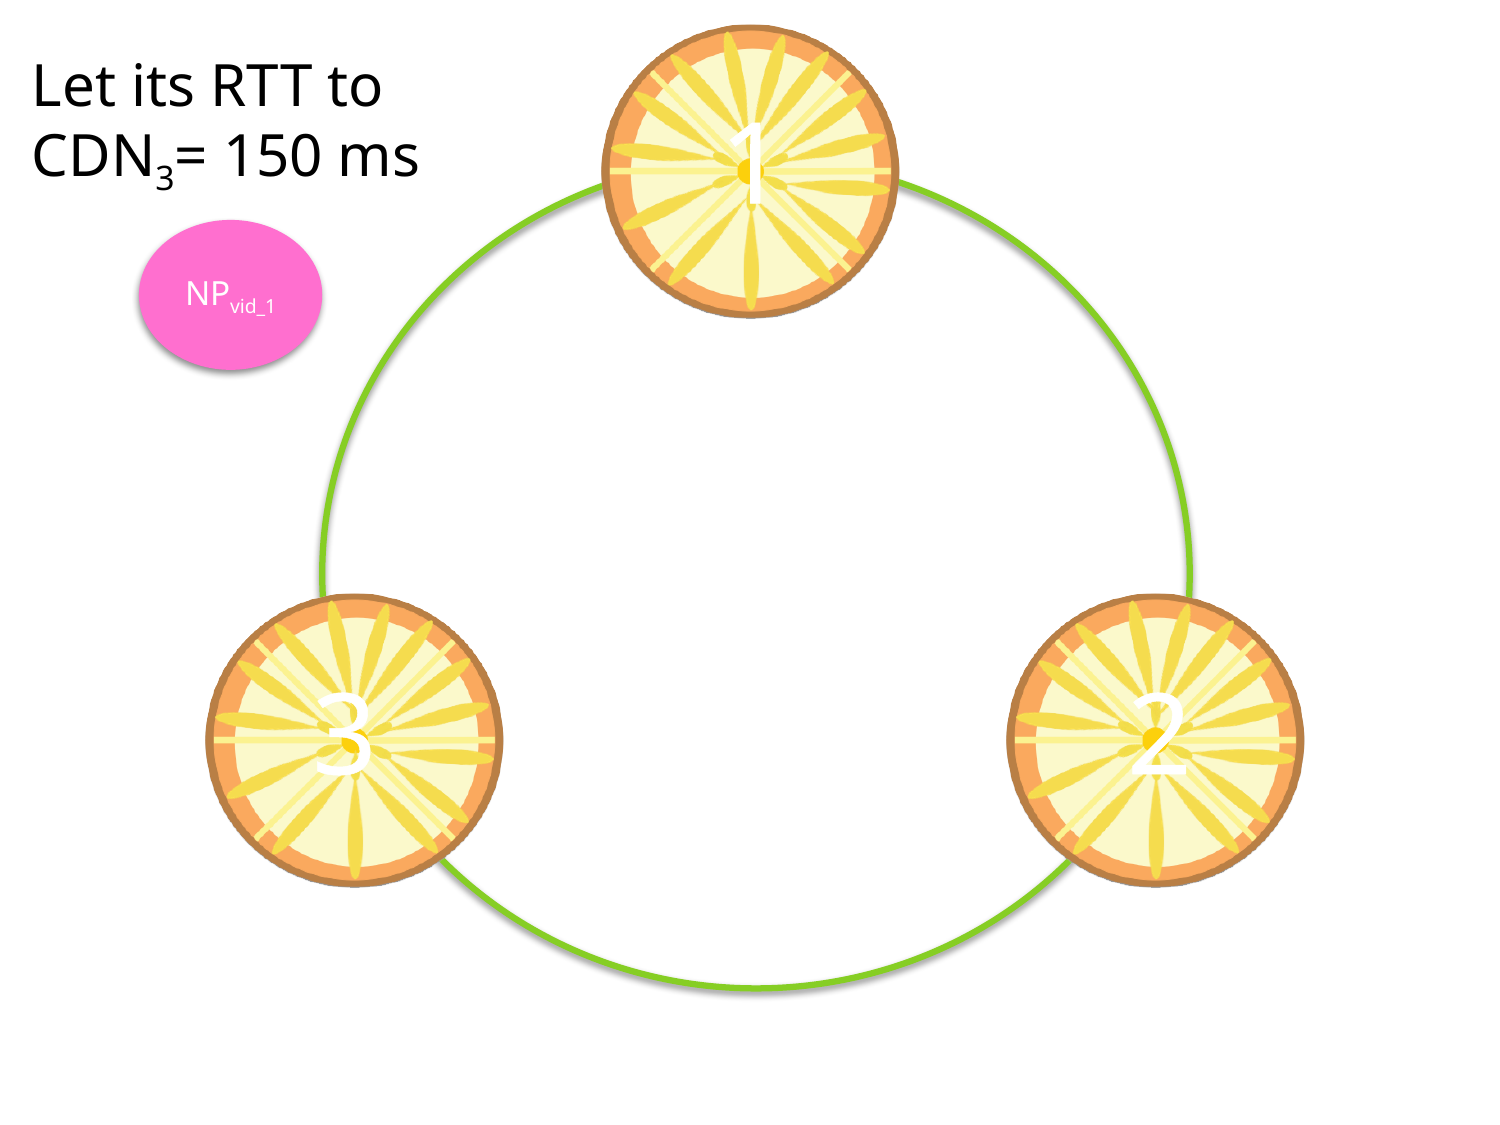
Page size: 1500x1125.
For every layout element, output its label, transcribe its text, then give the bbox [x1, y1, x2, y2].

picture [983, 589, 1329, 896]
text_box Let its RTT to CDN3= 150 ms [17, 40, 453, 205]
text_box NPvid_1 [138, 219, 324, 371]
picture [182, 589, 528, 896]
text_box [321, 192, 1191, 990]
picture [578, 20, 924, 327]
